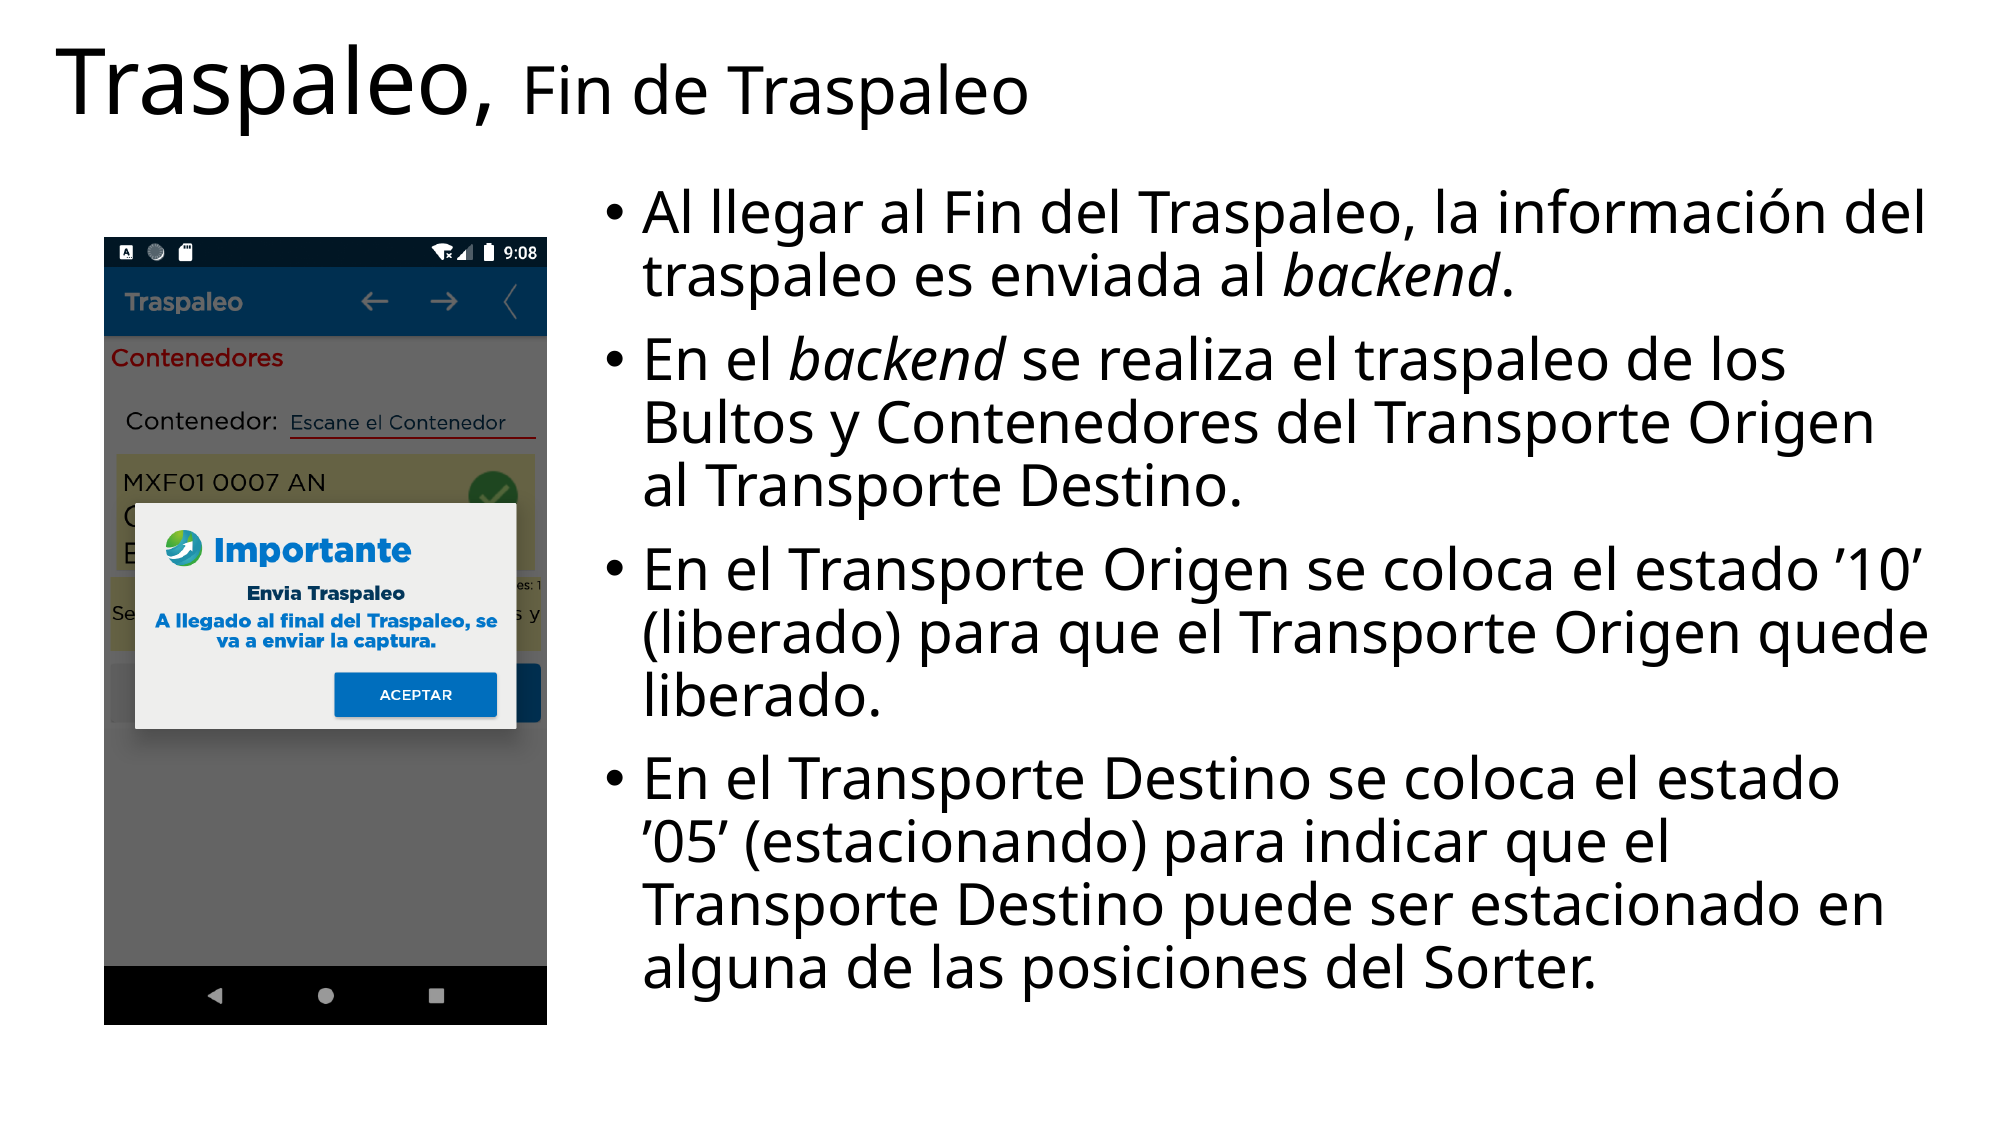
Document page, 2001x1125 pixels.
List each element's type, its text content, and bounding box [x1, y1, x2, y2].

list Al llegar al Fin del Traspaleo, la información del traspaleo es enviada al backend. En el backend se realiza el traspaleo de los Bultos y Contenedores del Transporte Origen al Transporte Destino. En el Transporte Origen se coloca el estado ’10’ (liberado) para que el Transporte Origen quede liberado. En el Transporte Destino se coloca el estado ’05’ (estacionando) para indicar que el Transporte Destino puede ser estacionado en alguna de las posiciones del Sorter. [589, 175, 1950, 1087]
picture [103, 236, 548, 1025]
title Traspaleo, Fin de Traspaleo [40, 20, 1766, 150]
